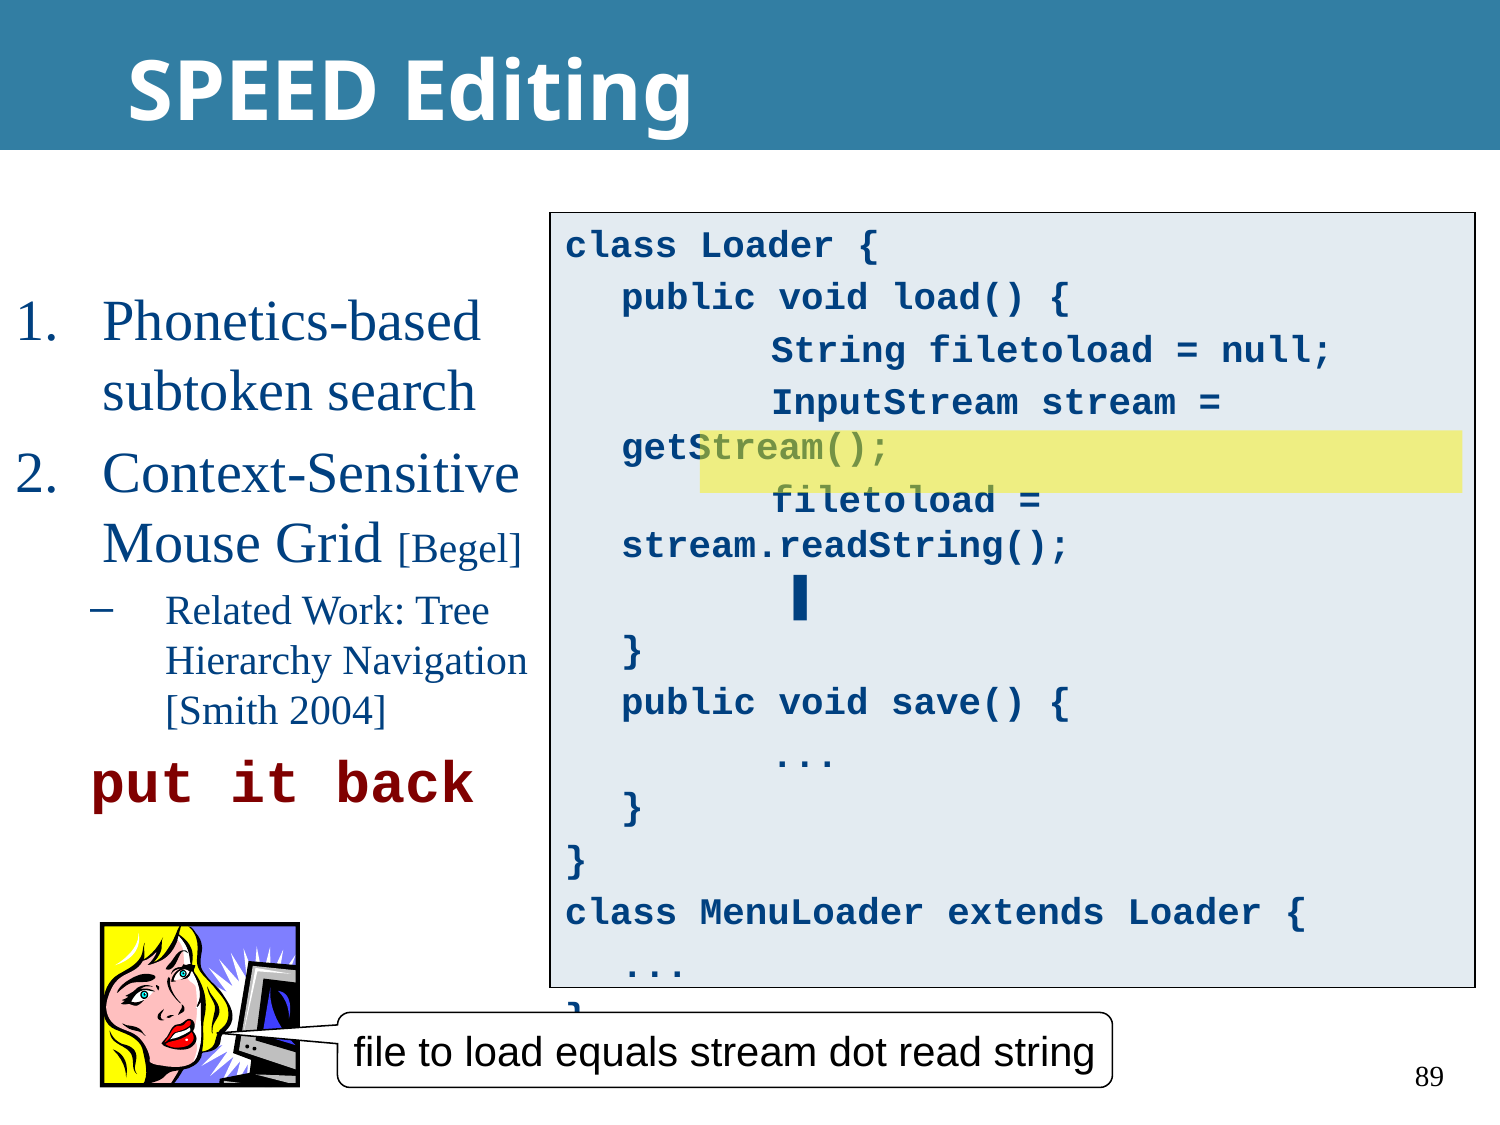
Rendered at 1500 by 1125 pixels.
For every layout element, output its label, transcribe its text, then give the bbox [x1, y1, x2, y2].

text_box [699, 430, 1463, 493]
title SPEED Editing [112, 12, 1500, 163]
list Phonetics-based subtoken search Context-Sensitive Mouse Grid [Begel] Related Work: Tree Hierarchy Navigation [Smith 2004] put it back [0, 275, 575, 1000]
picture [99, 922, 300, 1088]
text_box file to load equals stream dot read string [300, 1012, 1113, 1088]
text_box class Loader { public void load() { String filetoload = null; InputStream stream = getStream(); filetoload = stream.readString(); ▌ } public void save() { ... } } class MenuLoader extends Loader { ... } [549, 212, 1475, 988]
